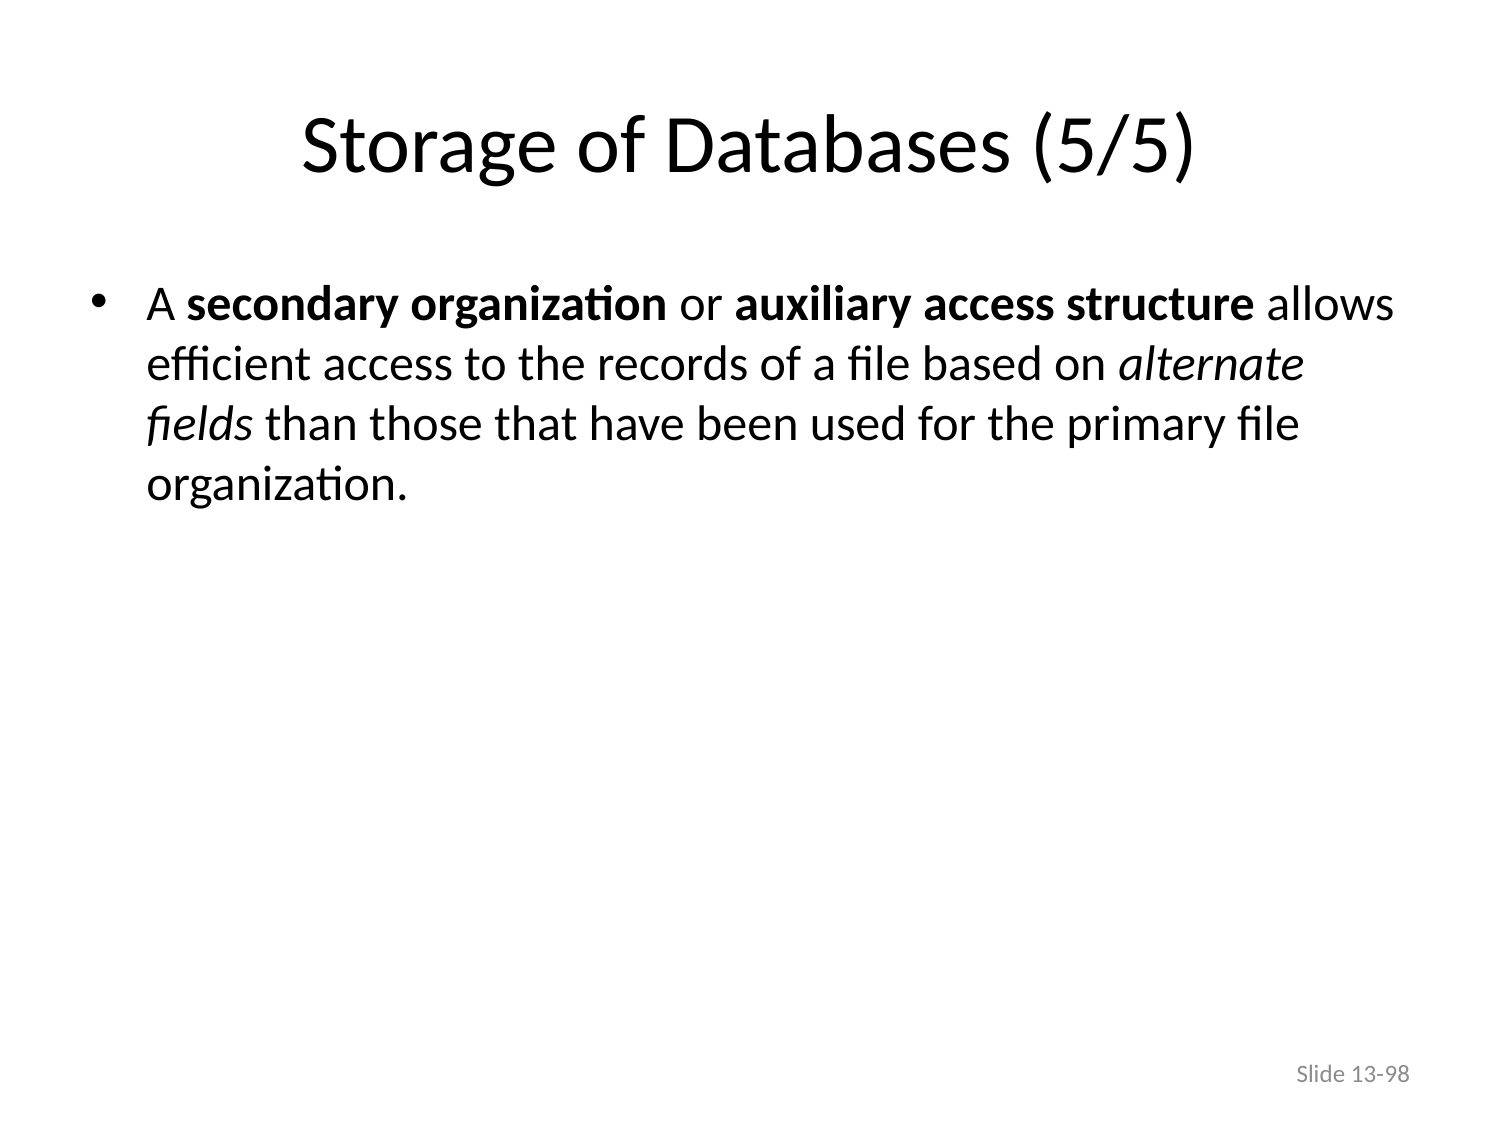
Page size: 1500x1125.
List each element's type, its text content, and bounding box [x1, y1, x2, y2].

list A secondary organization or auxiliary access structure allows efficient access to the records of a file based on alternate fields than those that have been used for the primary file organization. [75, 262, 1425, 1005]
title Storage of Databases (5/5) [75, 45, 1425, 233]
slide_number Slide 13-98 [1074, 1042, 1425, 1103]
